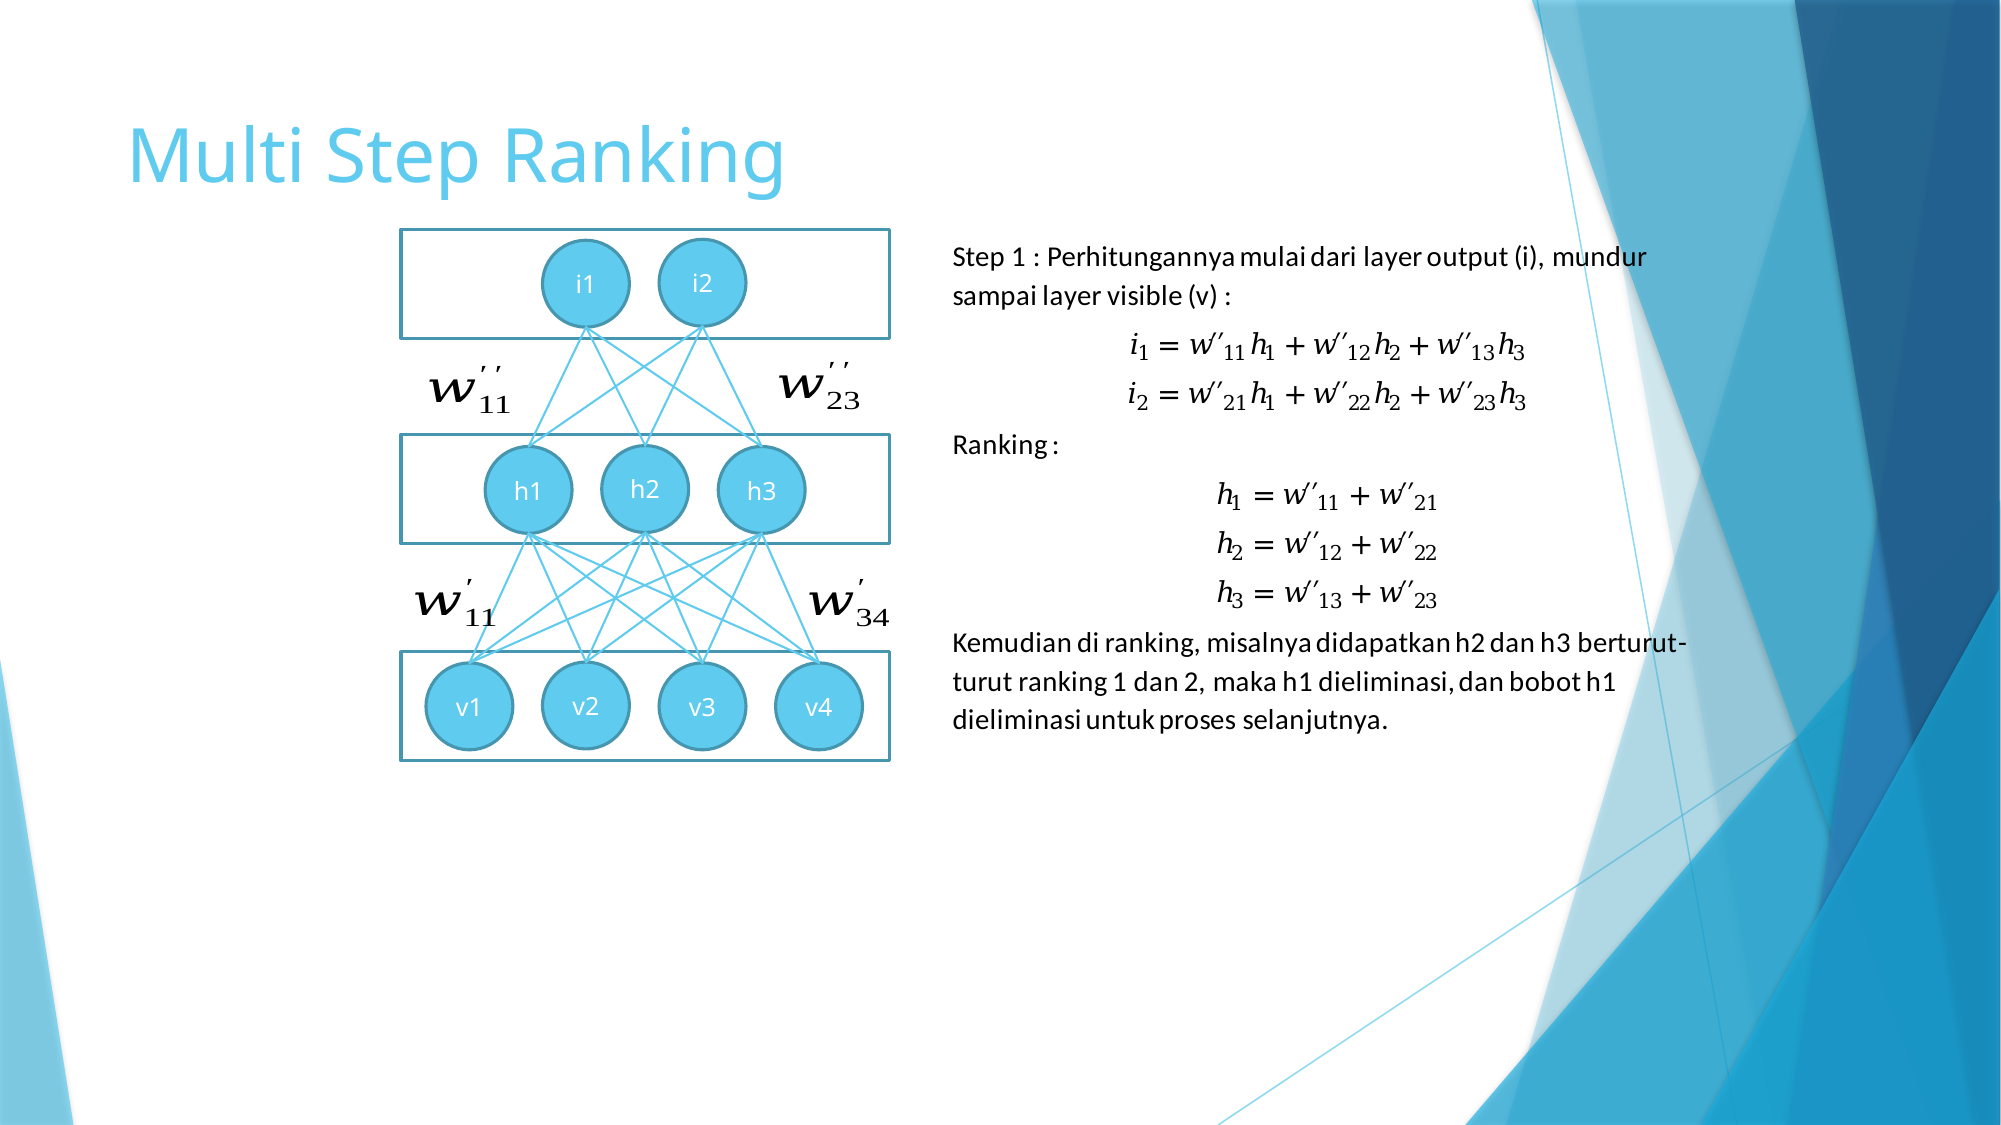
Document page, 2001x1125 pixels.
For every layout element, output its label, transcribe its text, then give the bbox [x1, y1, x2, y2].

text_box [400, 228, 894, 762]
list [952, 238, 1703, 753]
title Multi Step Ranking [111, 99, 1522, 317]
